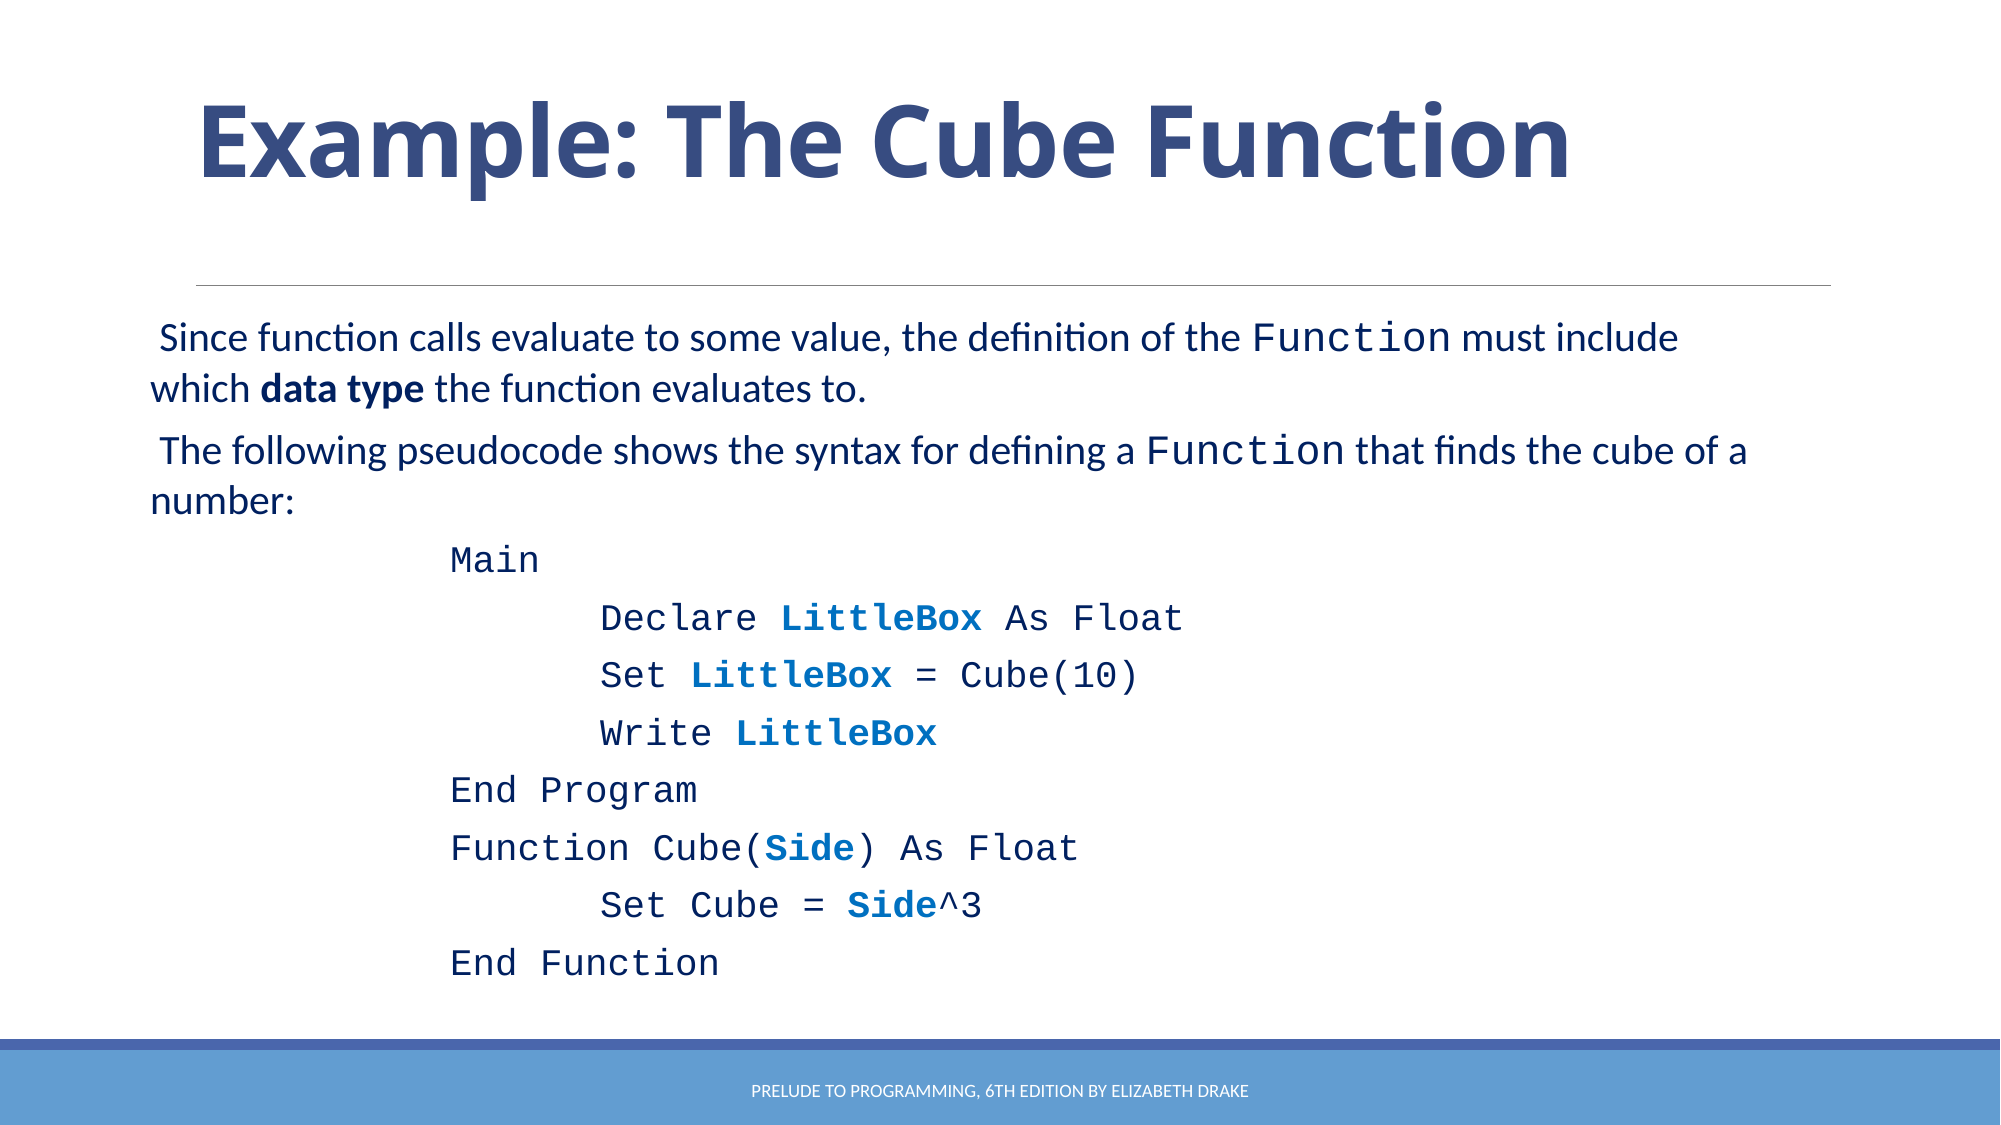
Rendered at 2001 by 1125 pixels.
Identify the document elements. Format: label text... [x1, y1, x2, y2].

title Example: The Cube Function [180, 47, 1830, 206]
list Since function calls evaluate to some value, the definition of the Function must include which data type the function evaluates to. The following pseudocode shows the syntax for defining a Function that finds the cube of a number: Main Declare LittleBox As Float Set LittleBox = Cube(10) Write LittleBox End Program Function Cube(Side) As Float Set Cube = Side^3 End Function [150, 302, 1785, 985]
footer Prelude to Programming, 6th edition by Elizabeth Drake [604, 1059, 1396, 1120]
